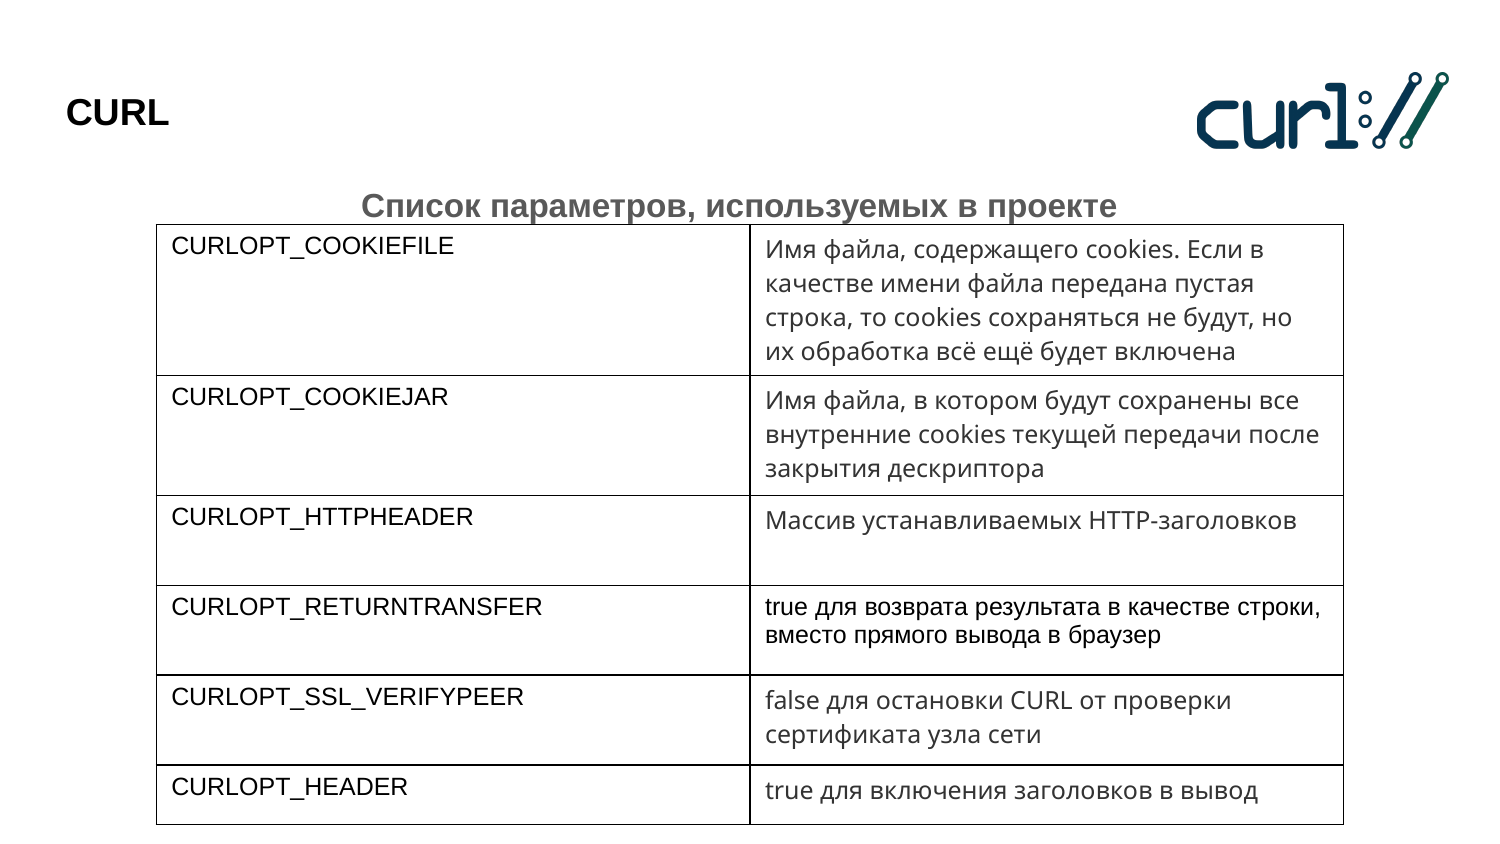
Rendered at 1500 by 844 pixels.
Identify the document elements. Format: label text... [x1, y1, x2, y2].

table_cell CURLOPT_SSL_VERIFYPEER [157, 676, 749, 764]
table_cell CURLOPT_COOKIEJAR [157, 376, 749, 495]
table_cell CURLOPT_HTTPHEADER [157, 496, 749, 585]
picture [1196, 72, 1449, 149]
table_cell true для возврата результата в качестве строки, вместо прямого вывода в браузер [751, 586, 1343, 674]
table_cell CURLOPT_RETURNTRANSFER [157, 586, 749, 674]
text_box CURL [51, 72, 1449, 244]
text_box Список параметров, используемых в проекте [346, 163, 1154, 224]
table_cell true для включения заголовков в вывод [751, 766, 1343, 824]
table_cell CURLOPT_HEADER [157, 766, 749, 824]
table_cell Массив устанавливаемых HTTP-заголовков [751, 496, 1343, 585]
table_header CURLOPT_COOKIEFILE [157, 225, 749, 375]
table_header Имя файла, содержащего cookies. Если в качестве имени файла передана пустая строка, то cookies сохраняться не будут, но их обработка всё ещё будет включена [751, 225, 1343, 375]
table_cell Имя файла, в котором будут сохранены все внутренние cookies текущей передачи после закрытия дескриптора [751, 376, 1343, 495]
table_cell false для остановки CURL от проверки сертификата узла сети [751, 676, 1343, 764]
